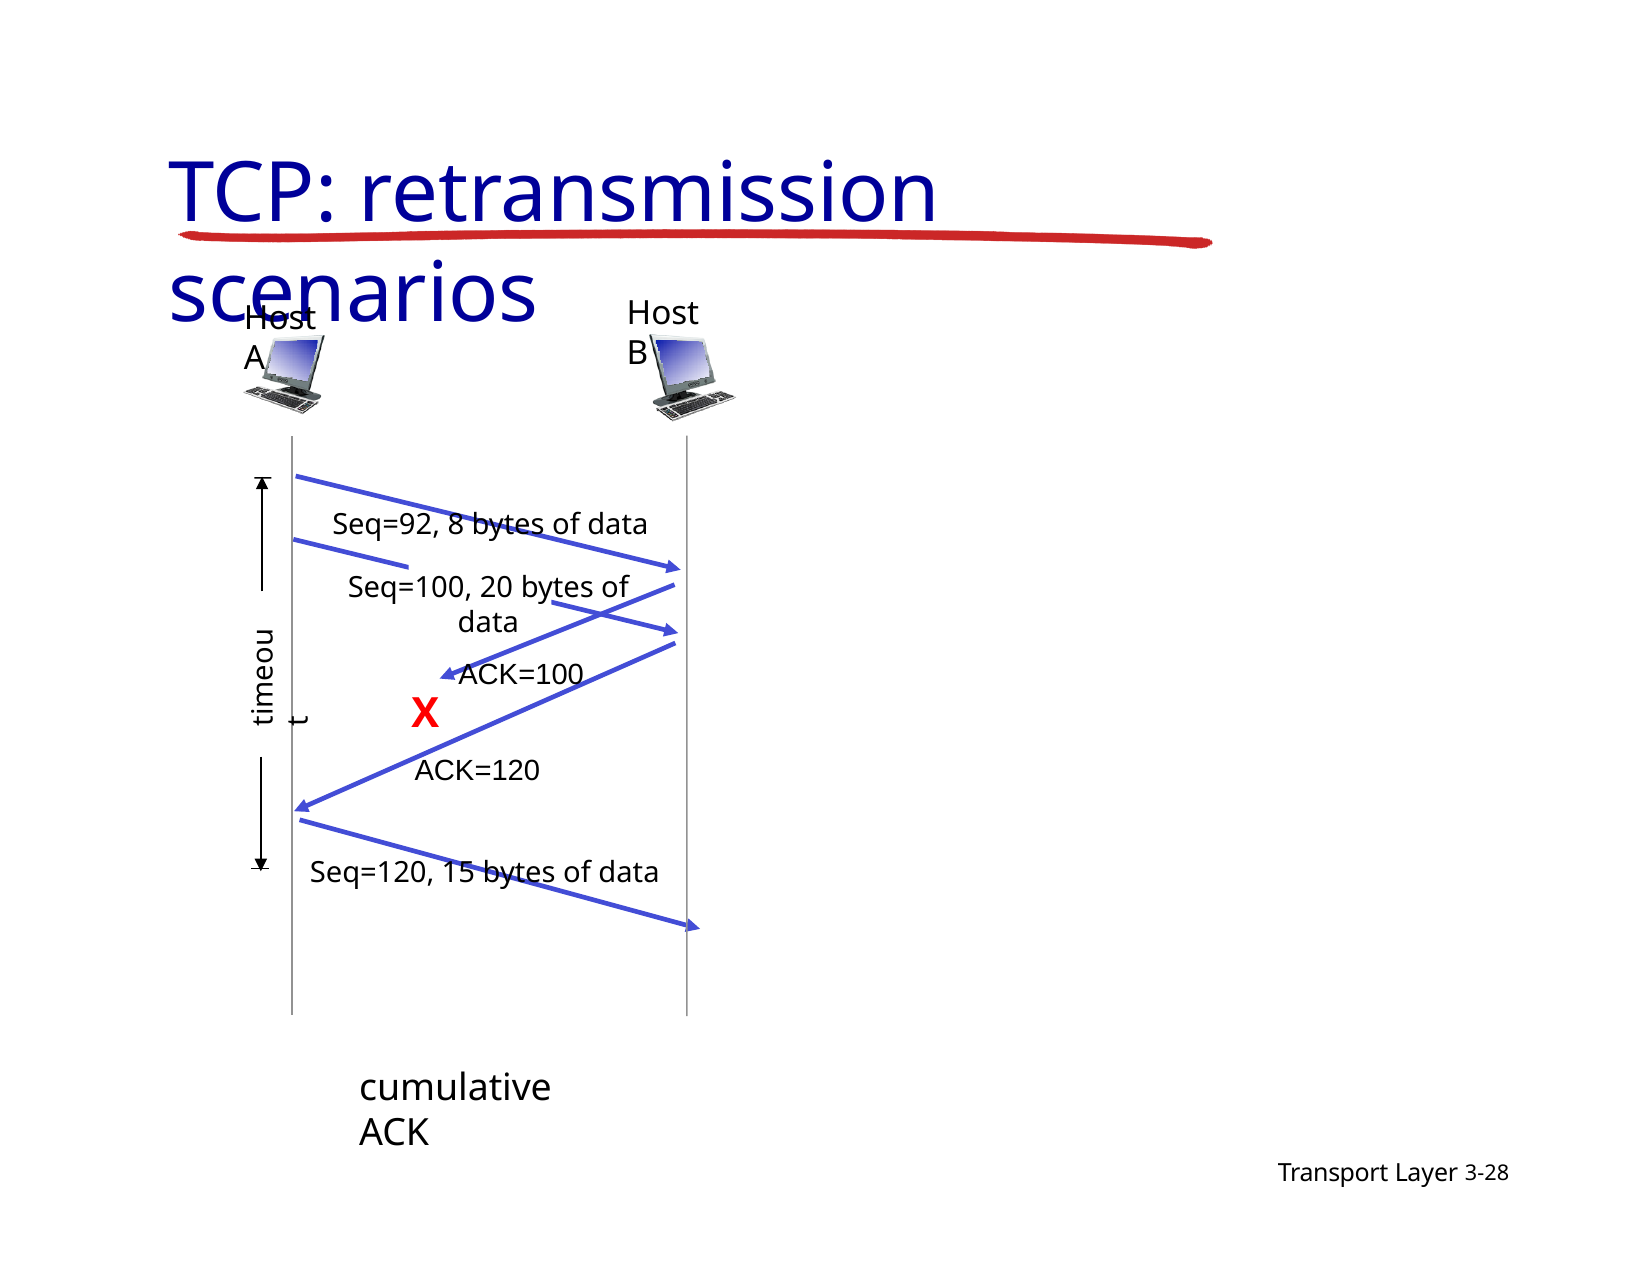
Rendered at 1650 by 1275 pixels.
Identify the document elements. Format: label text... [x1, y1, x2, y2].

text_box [291, 434, 701, 1018]
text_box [254, 476, 272, 592]
text_box cumulative ACK [357, 1060, 619, 1153]
text_box Host A [241, 294, 343, 377]
title TCP: retransmission scenarios [166, 136, 1198, 352]
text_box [251, 756, 269, 872]
text_box timeout [243, 626, 283, 729]
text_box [645, 330, 758, 429]
slide_number Transport Layer 3-28 [1275, 1140, 1513, 1275]
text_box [290, 536, 679, 965]
text_box [174, 224, 1225, 254]
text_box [223, 331, 327, 420]
text_box Host B [624, 289, 726, 372]
